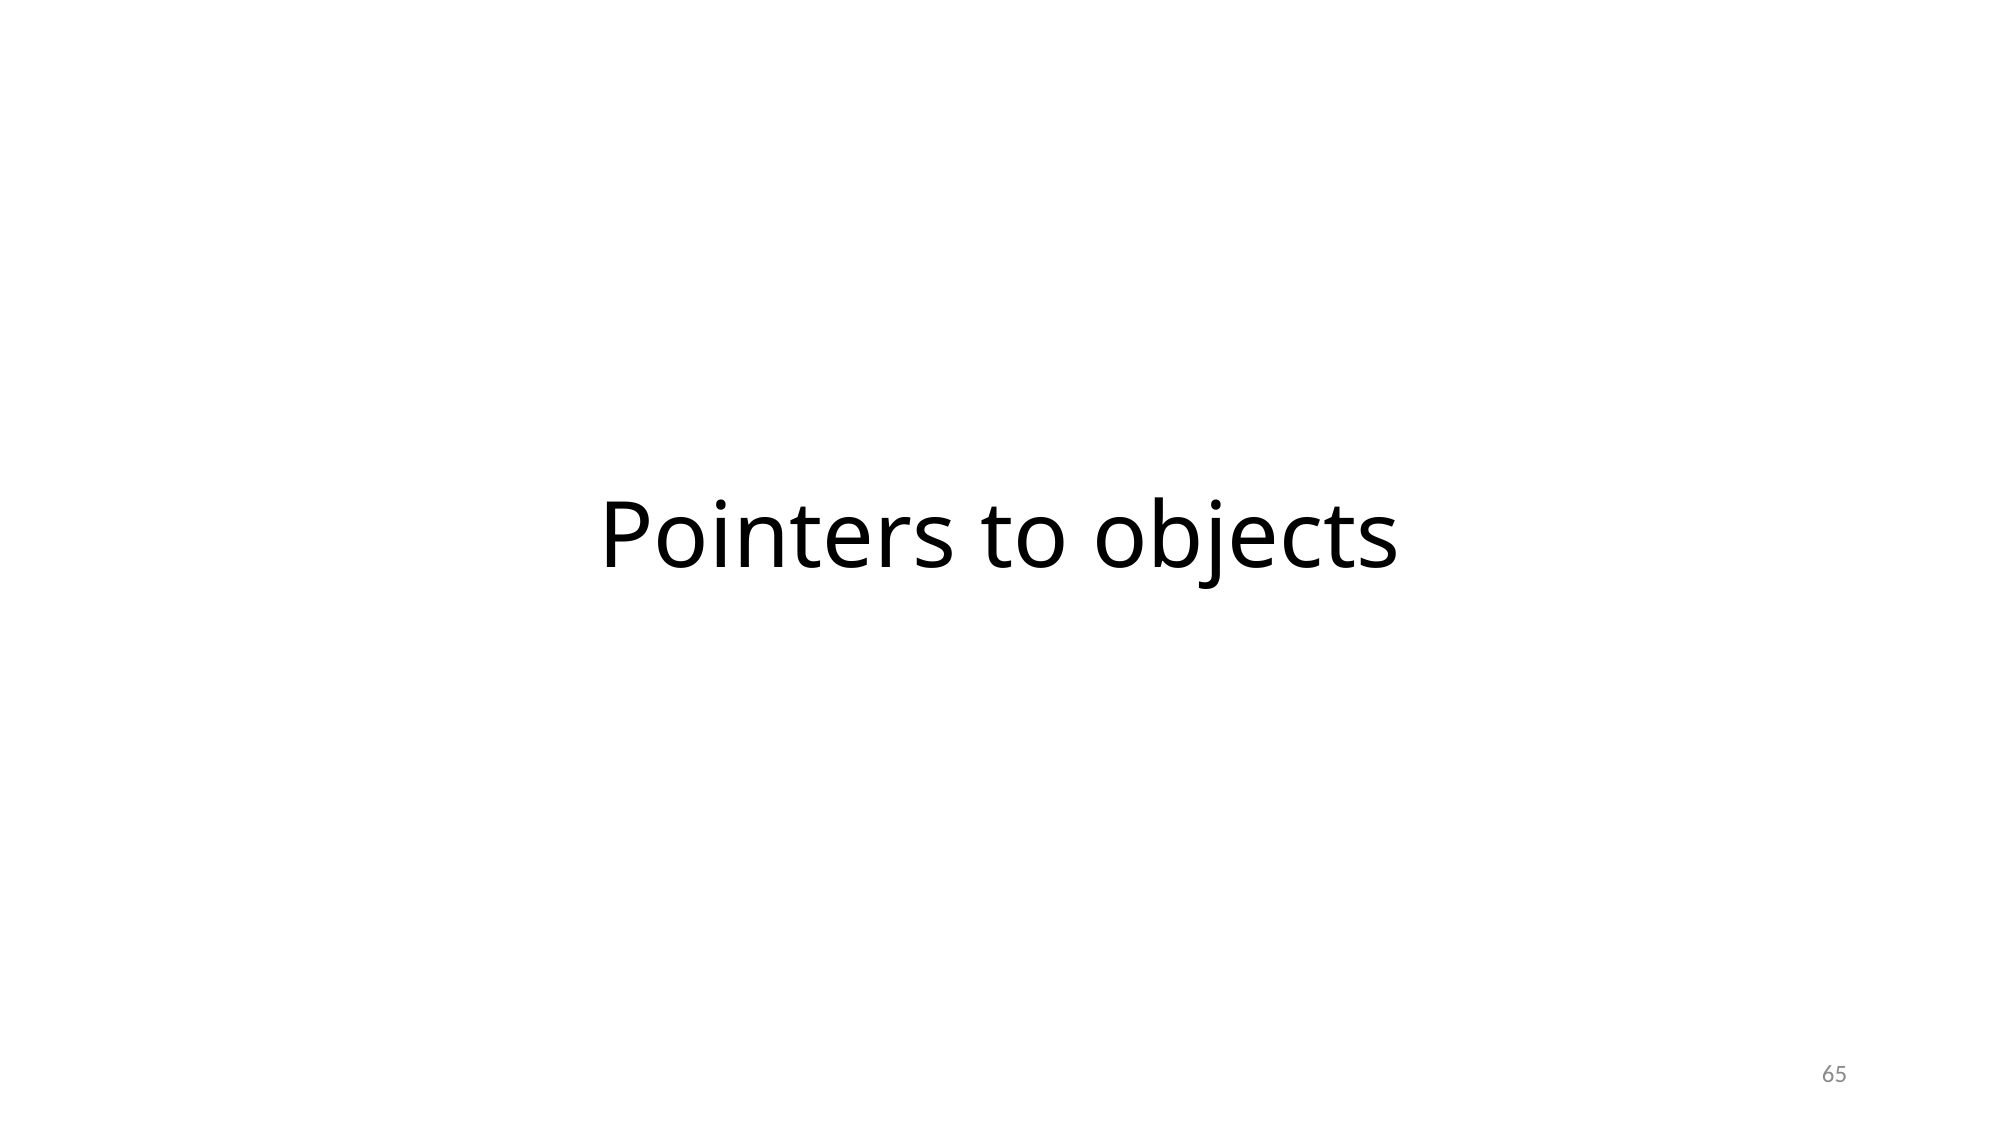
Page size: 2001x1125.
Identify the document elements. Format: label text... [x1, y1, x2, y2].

slide_number 65 [1412, 1042, 1863, 1103]
text_box Pointers to objects [362, 437, 1638, 625]
